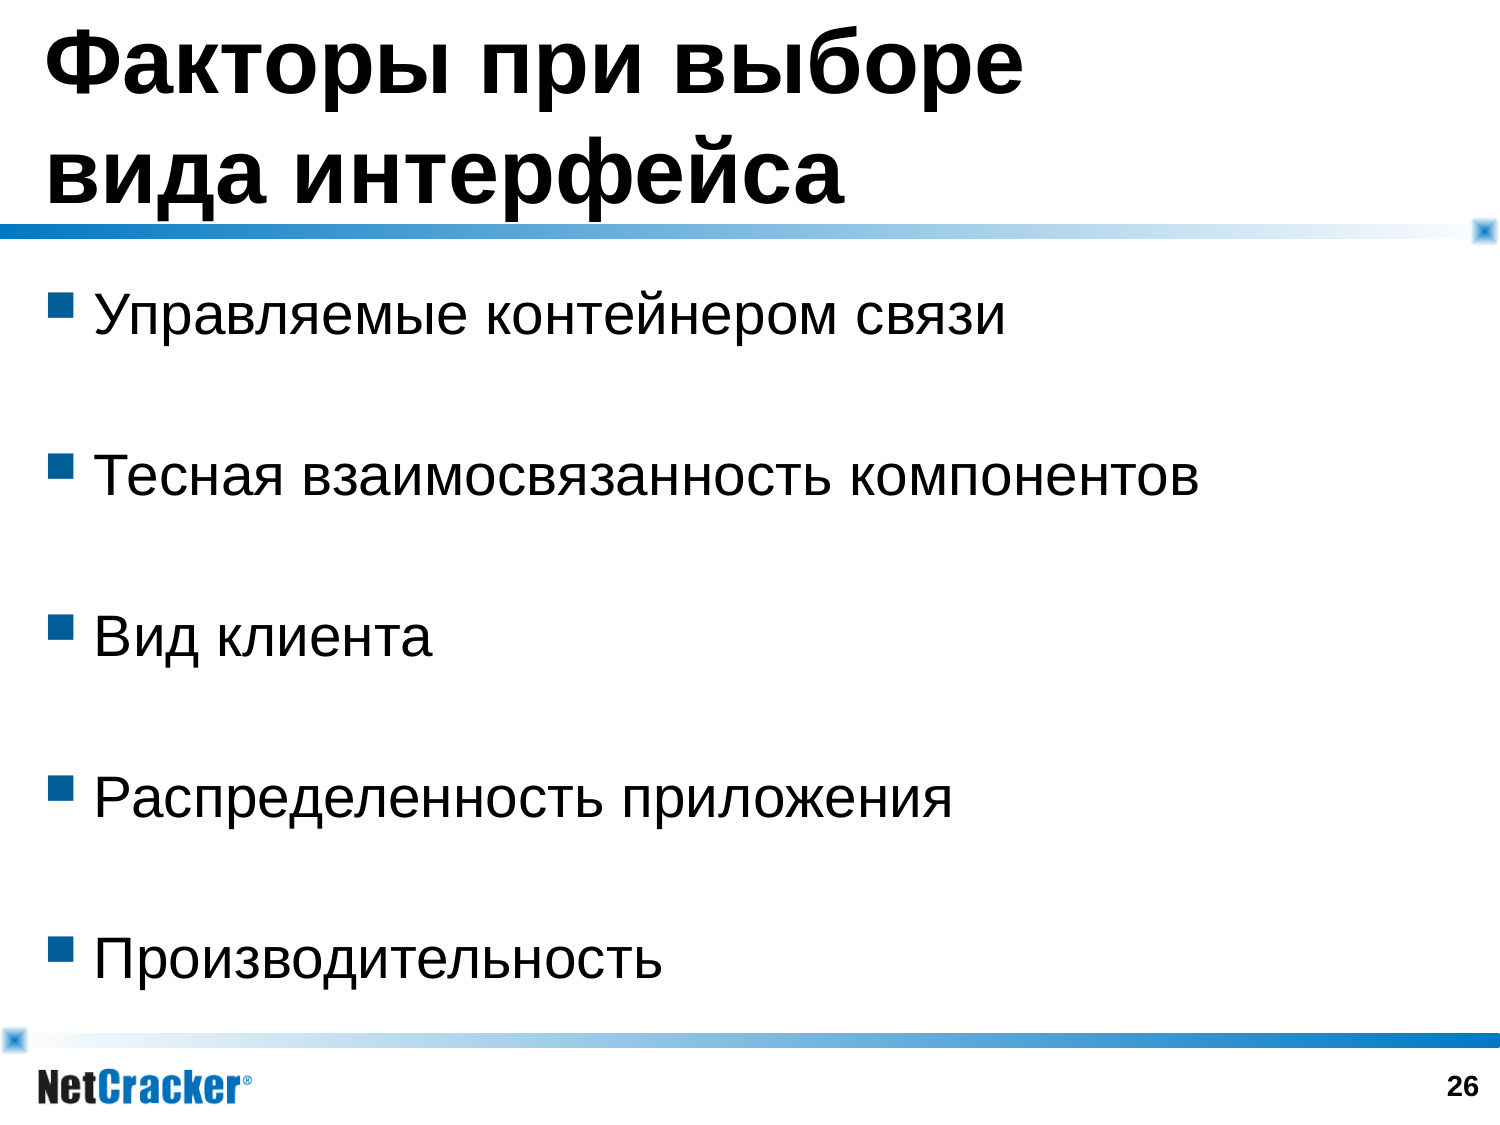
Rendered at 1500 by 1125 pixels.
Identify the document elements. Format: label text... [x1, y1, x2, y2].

picture [34, 1063, 256, 1118]
list Управляемые контейнером связи Тесная взаимосвязанность компонентов Вид клиента Распределенность приложения Производительность [29, 268, 1470, 1004]
slide_number 25 [1143, 1034, 1495, 1111]
title Факторы при выборе вида интерфейса [29, 0, 1470, 225]
